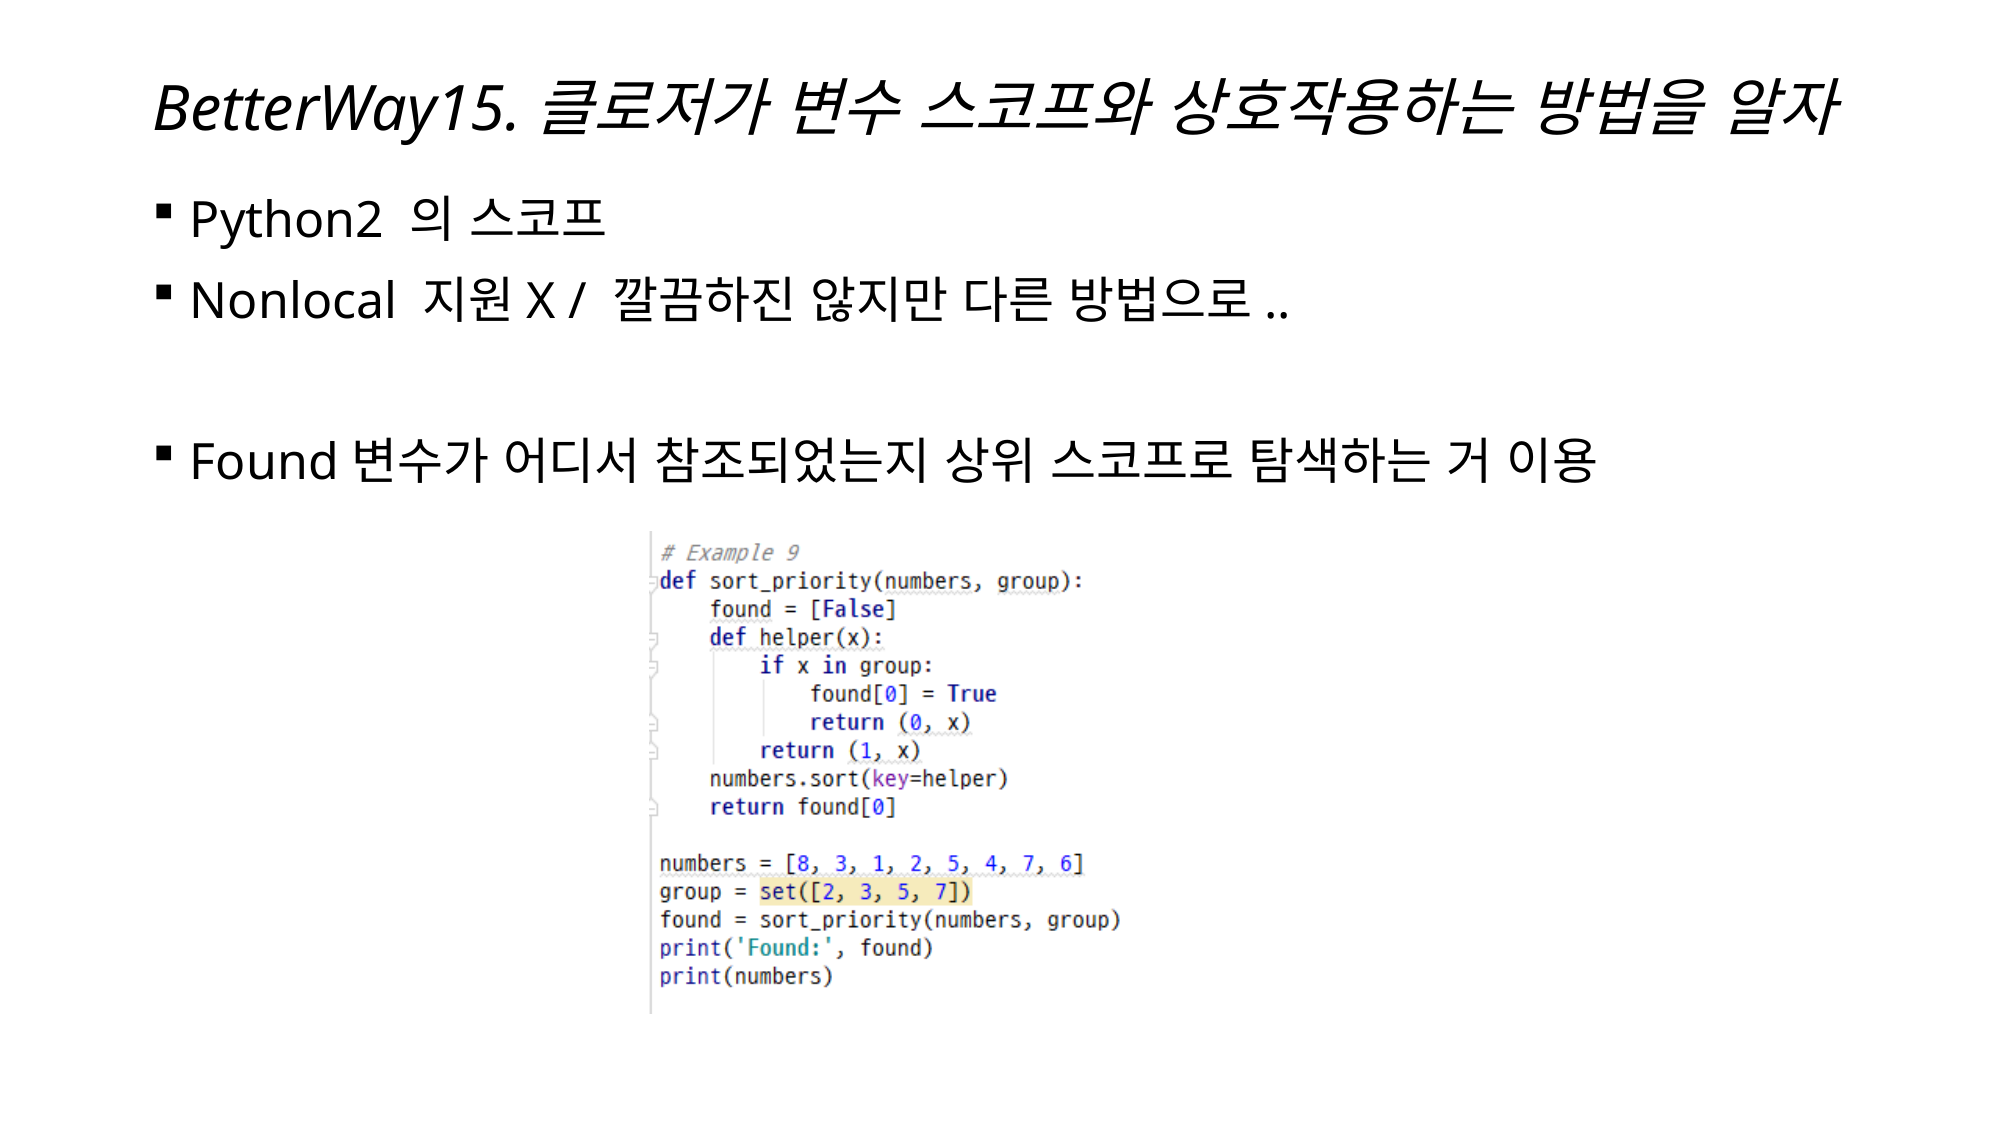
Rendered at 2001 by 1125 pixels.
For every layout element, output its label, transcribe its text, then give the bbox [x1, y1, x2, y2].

title BetterWay15.클로저가 변수 스코프와 상호작용하는 방법을 알자 [137, 59, 1863, 160]
picture [649, 531, 1212, 1014]
list Python2 의 스코프 Nonlocal 지원X / 깔끔하진 않지만 다른 방법으로.. Found변수가 어디서 참조되었는지 상위 스코프로 탐색하는 거 이용 [137, 179, 1863, 1014]
